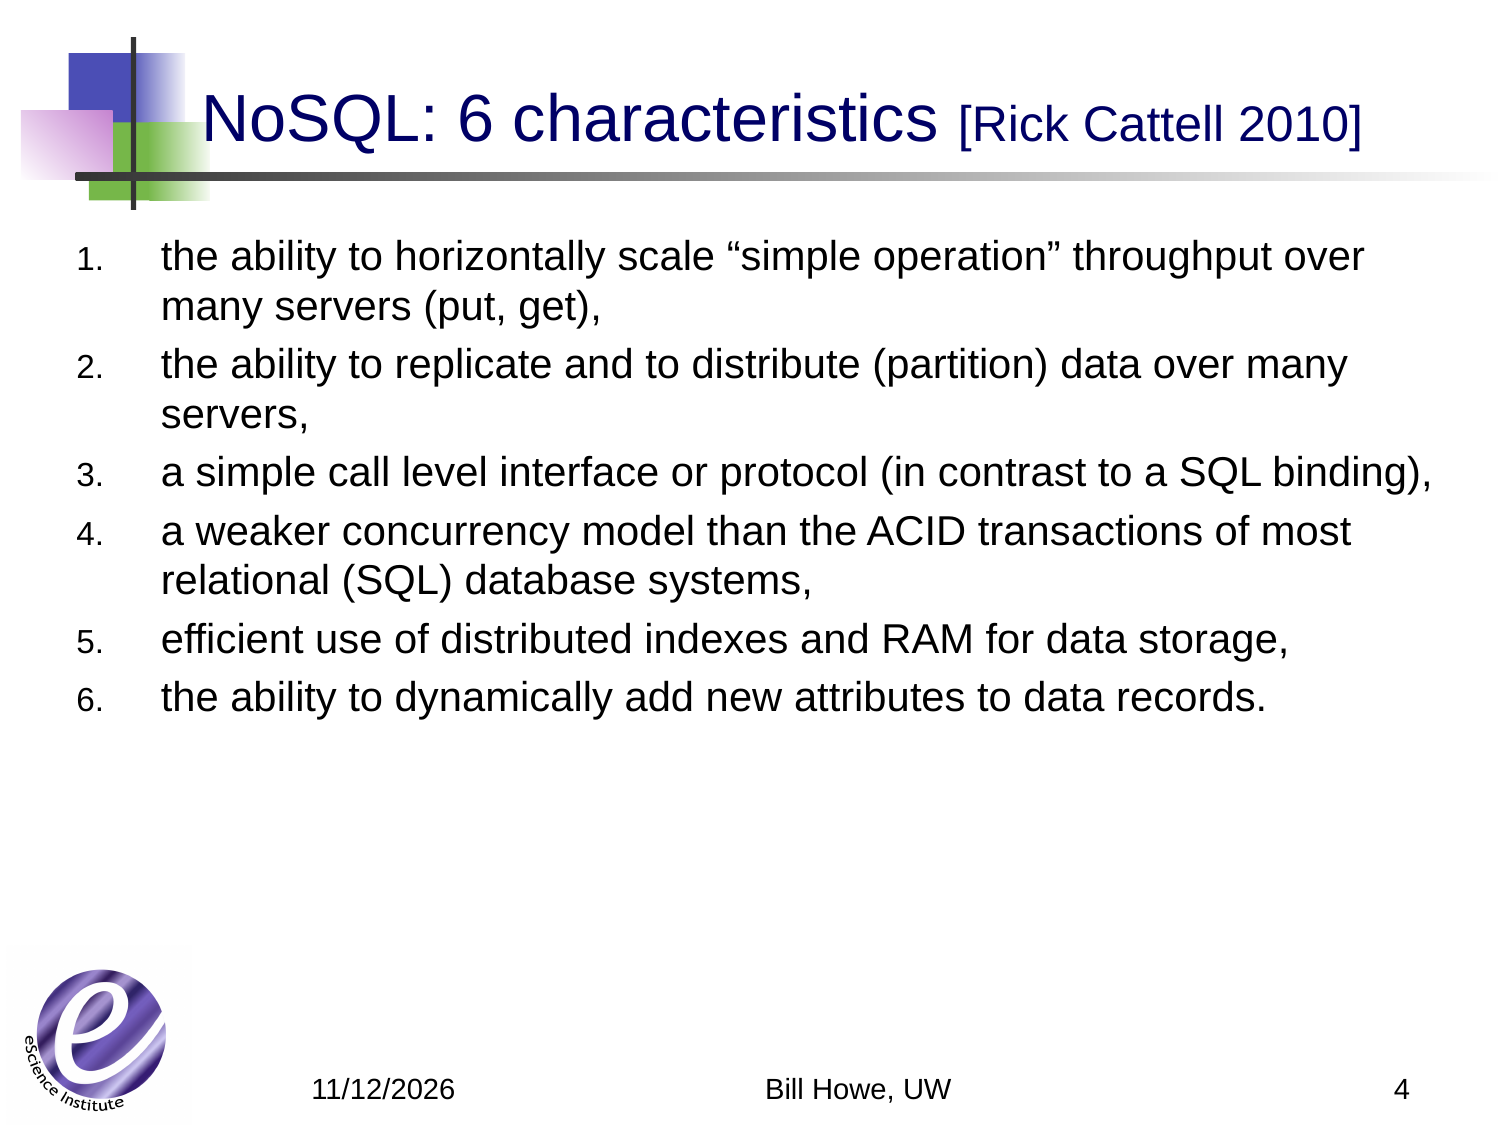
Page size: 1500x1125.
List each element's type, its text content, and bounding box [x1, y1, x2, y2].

list the ability to horizontally scale “simple operation” throughput over many servers (put, get), the ability to replicate and to distribute (partition) data over many servers, a simple call level interface or protocol (in contrast to a SQL binding), a weaker concurrency model than the ACID transactions of most relational (SQL) database systems, efficient use of distributed indexes and RAM for data storage, the ability to dynamically add new attributes to data records. [61, 220, 1480, 1002]
footer Bill Howe, UW [620, 1037, 1096, 1113]
slide_number 4 [1112, 1037, 1425, 1113]
picture [6, 945, 192, 1125]
title NoSQL: 6 characteristics [Rick Cattell 2010] [186, 52, 1466, 163]
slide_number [296, 1038, 609, 1113]
